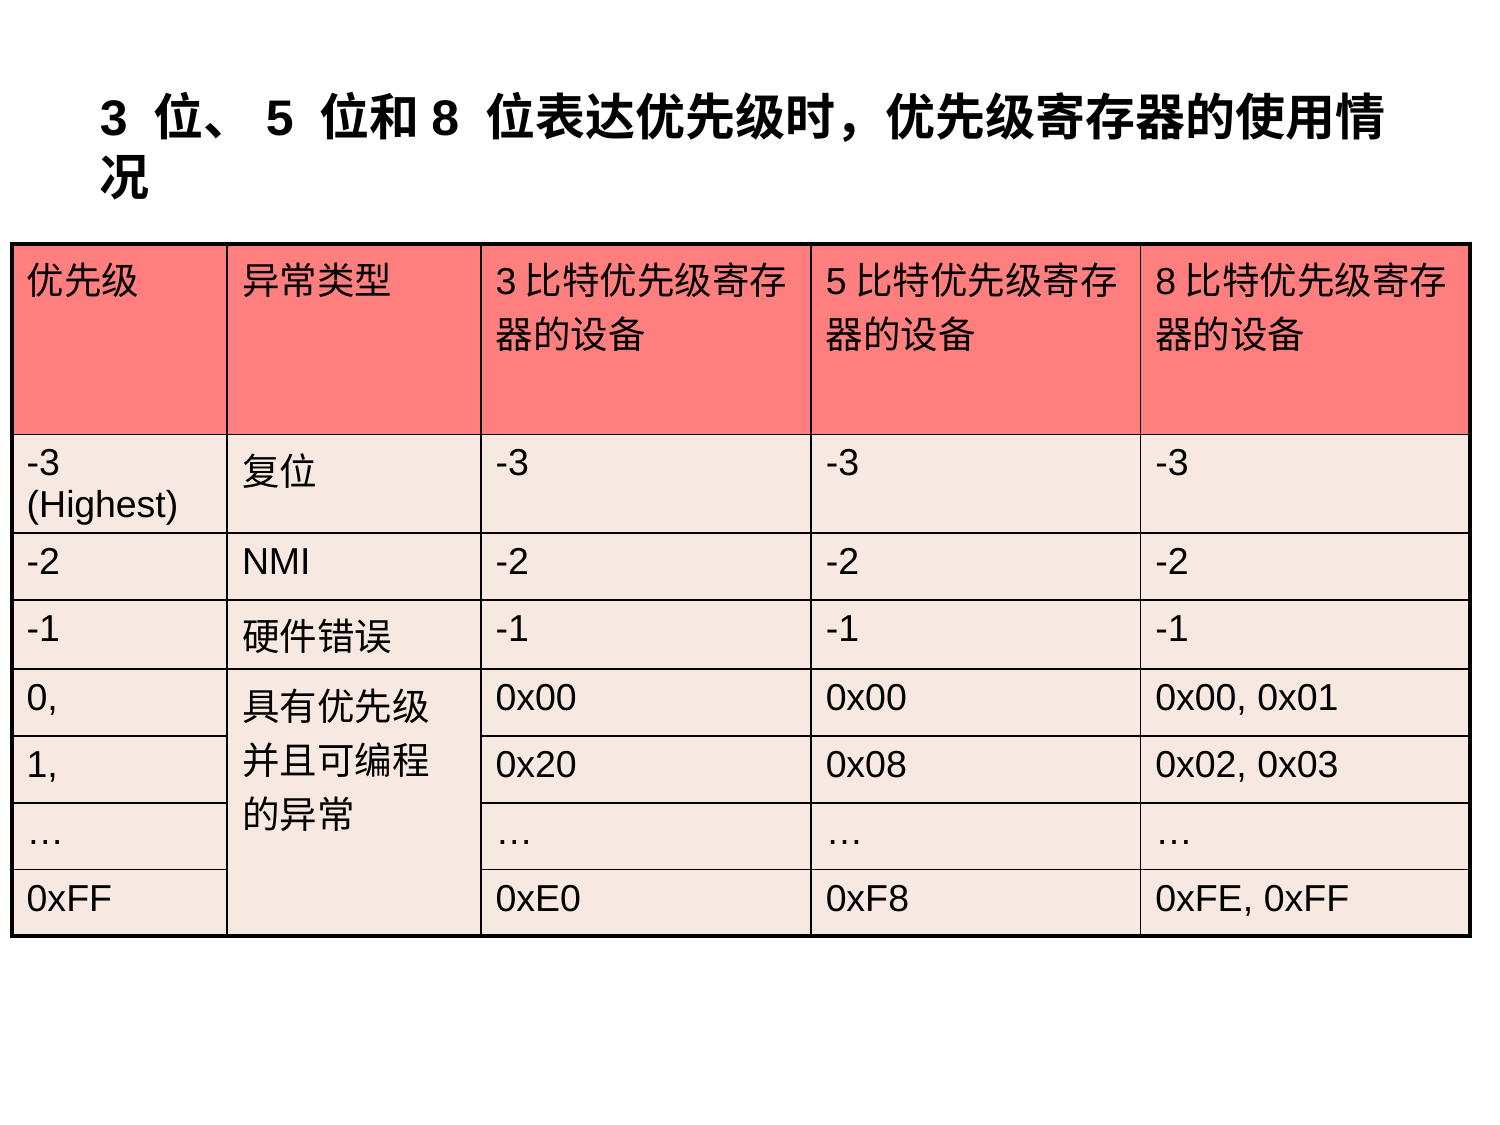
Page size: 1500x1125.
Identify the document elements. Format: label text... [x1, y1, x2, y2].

table_cell … [482, 804, 810, 869]
table_cell -2 [1141, 534, 1468, 599]
table_cell -3 (Highest) [14, 435, 226, 532]
table_cell 0x08 [812, 737, 1140, 802]
table_cell 1, [14, 737, 226, 802]
table_cell -1 [482, 601, 810, 668]
table_cell NMI [228, 534, 480, 599]
table_cell -2 [482, 534, 810, 599]
table_cell 0, [14, 670, 226, 735]
table_cell … [14, 804, 226, 869]
table_cell … [1141, 804, 1468, 869]
table_cell -3 [812, 435, 1140, 532]
table_cell 0x00 [482, 670, 810, 735]
table_cell -1 [812, 601, 1140, 668]
table_cell -2 [812, 534, 1140, 599]
table_cell -1 [1141, 601, 1468, 668]
table_cell 0x02, 0x03 [1141, 737, 1468, 802]
table_cell 0x00 [812, 670, 1140, 735]
table_cell -2 [14, 534, 226, 599]
table_cell 0xF8 [812, 870, 1140, 934]
table_header 8比特优先级寄存器的设备 [1141, 246, 1468, 434]
table_header 优先级 [14, 246, 226, 434]
table_header 异常类型 [228, 246, 480, 434]
table_cell -3 [482, 435, 810, 532]
table_cell 0x20 [482, 737, 810, 802]
table_cell -3 [1141, 435, 1468, 532]
table_header 3比特优先级寄存器的设备 [482, 246, 810, 434]
table_cell 0xFF [14, 870, 226, 934]
table_cell … [812, 804, 1140, 869]
table_cell -1 [14, 601, 226, 668]
table_cell 复位 [228, 435, 480, 532]
table_cell 0xE0 [482, 870, 810, 934]
table_cell 硬件错误 [228, 601, 480, 668]
list 3 位、5 位和8 位表达优先级时，优先级寄存器的使用情况 [85, 78, 1436, 171]
table_header 5比特优先级寄存器的设备 [812, 246, 1140, 434]
table_cell 0x00, 0x01 [1141, 670, 1468, 735]
table_cell 0xFE, 0xFF [1141, 870, 1468, 934]
table_cell 具有优先级并且可编程的异常 [228, 670, 480, 934]
